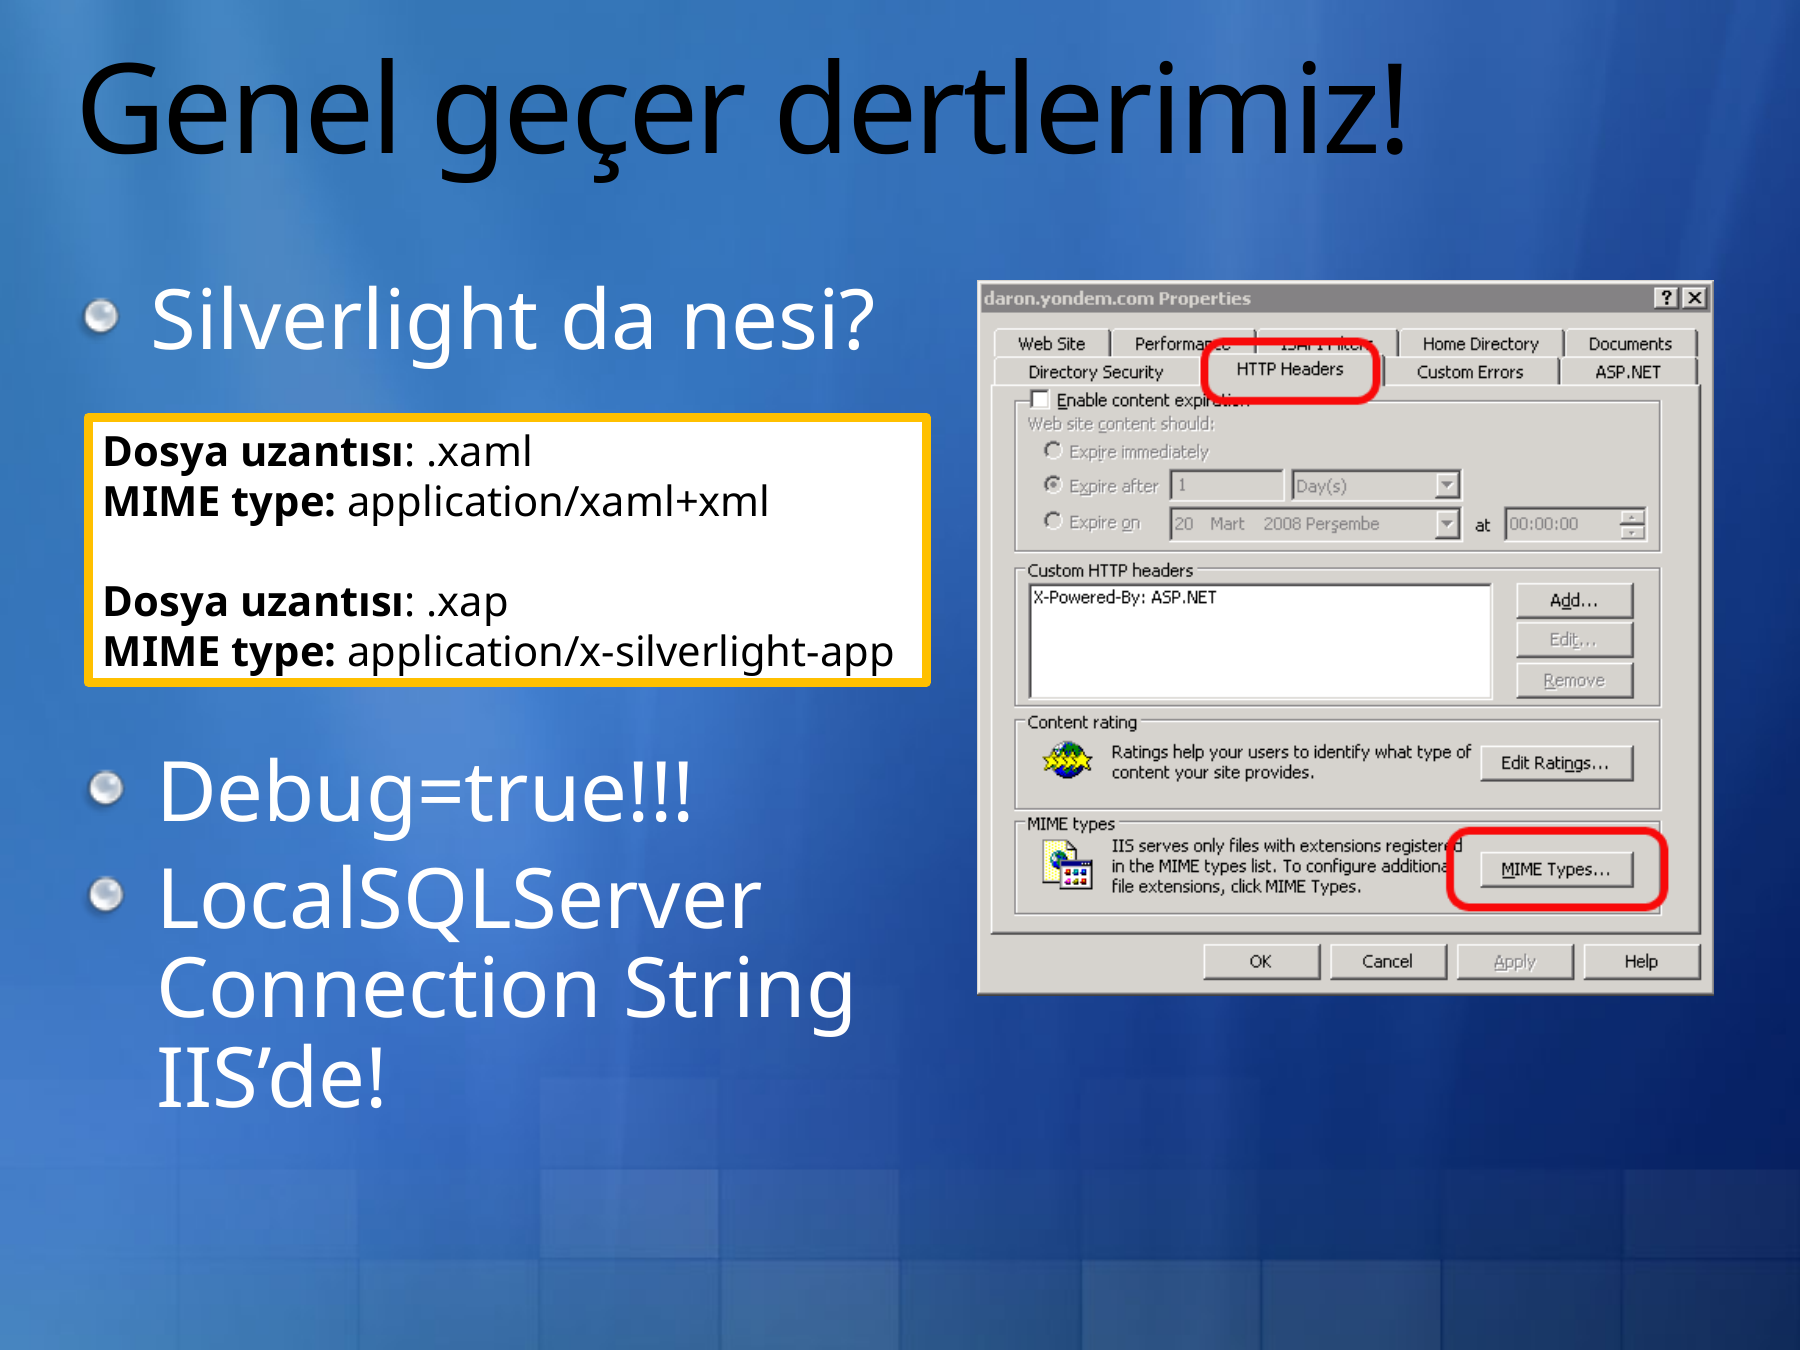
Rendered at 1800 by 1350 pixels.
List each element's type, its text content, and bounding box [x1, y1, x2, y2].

text_box Debug=true!!! LocalSQLServer Connection String IIS’de! [80, 749, 969, 1127]
picture [0, 0, 1800, 1350]
text_box Dosya uzantısı: .xaml MIME type: application/xaml+xml Dosya uzantısı: .xap MIME type: application/x-silverlight-app [84, 413, 931, 687]
title Genel geçer dertlerimiz! [75, 45, 1725, 182]
list Silverlight da nesi? [75, 277, 1725, 369]
